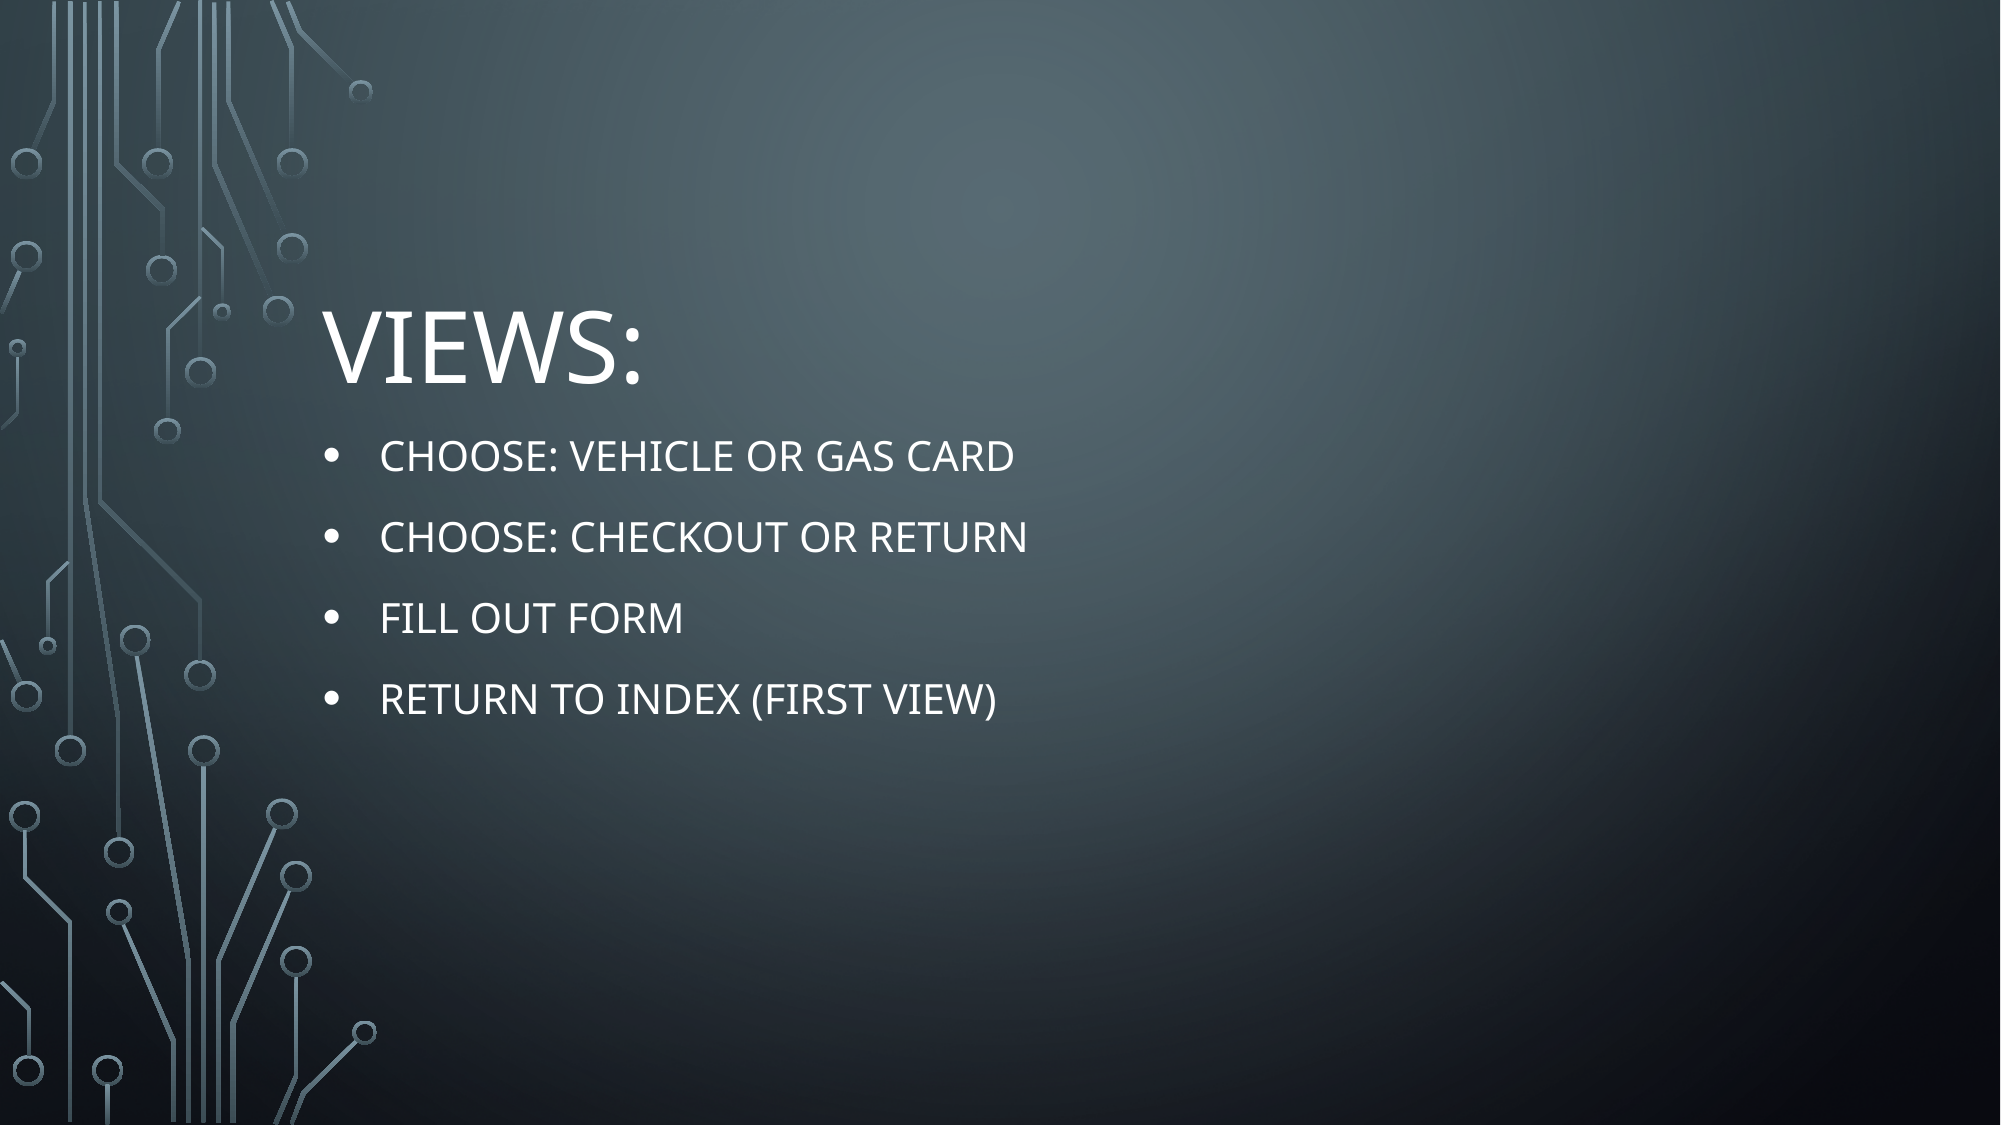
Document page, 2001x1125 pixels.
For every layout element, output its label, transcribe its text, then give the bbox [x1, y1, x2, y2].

subtitle Choose: Vehicle or Gas Card Choose: checkout or Return Fill out form Return to index (first view) [307, 412, 1750, 863]
title Views: [307, 184, 1750, 412]
